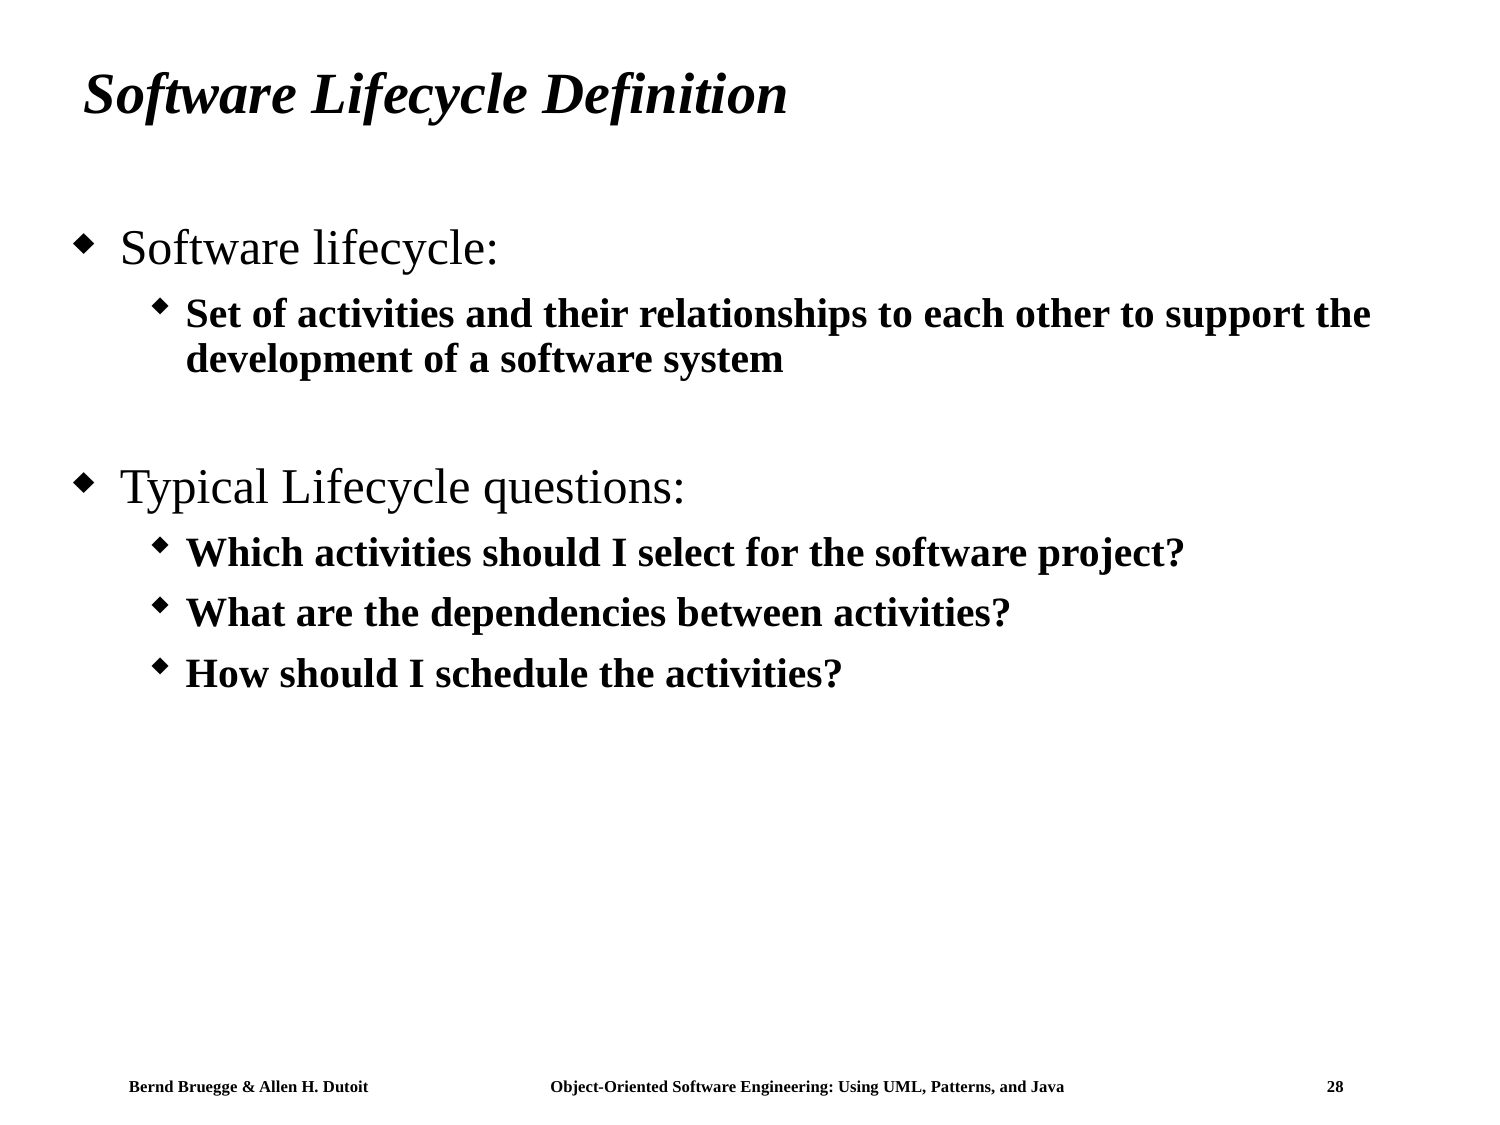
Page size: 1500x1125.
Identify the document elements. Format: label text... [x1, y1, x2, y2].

title Software Lifecycle Definition [68, 36, 1407, 153]
list Software lifecycle: Set of activities and their relationships to each other to support the development of a software system Typical Lifecycle questions: Which activities should I select for the software project? What are the dependencies between activities? How should I schedule the activities? [58, 212, 1413, 1020]
